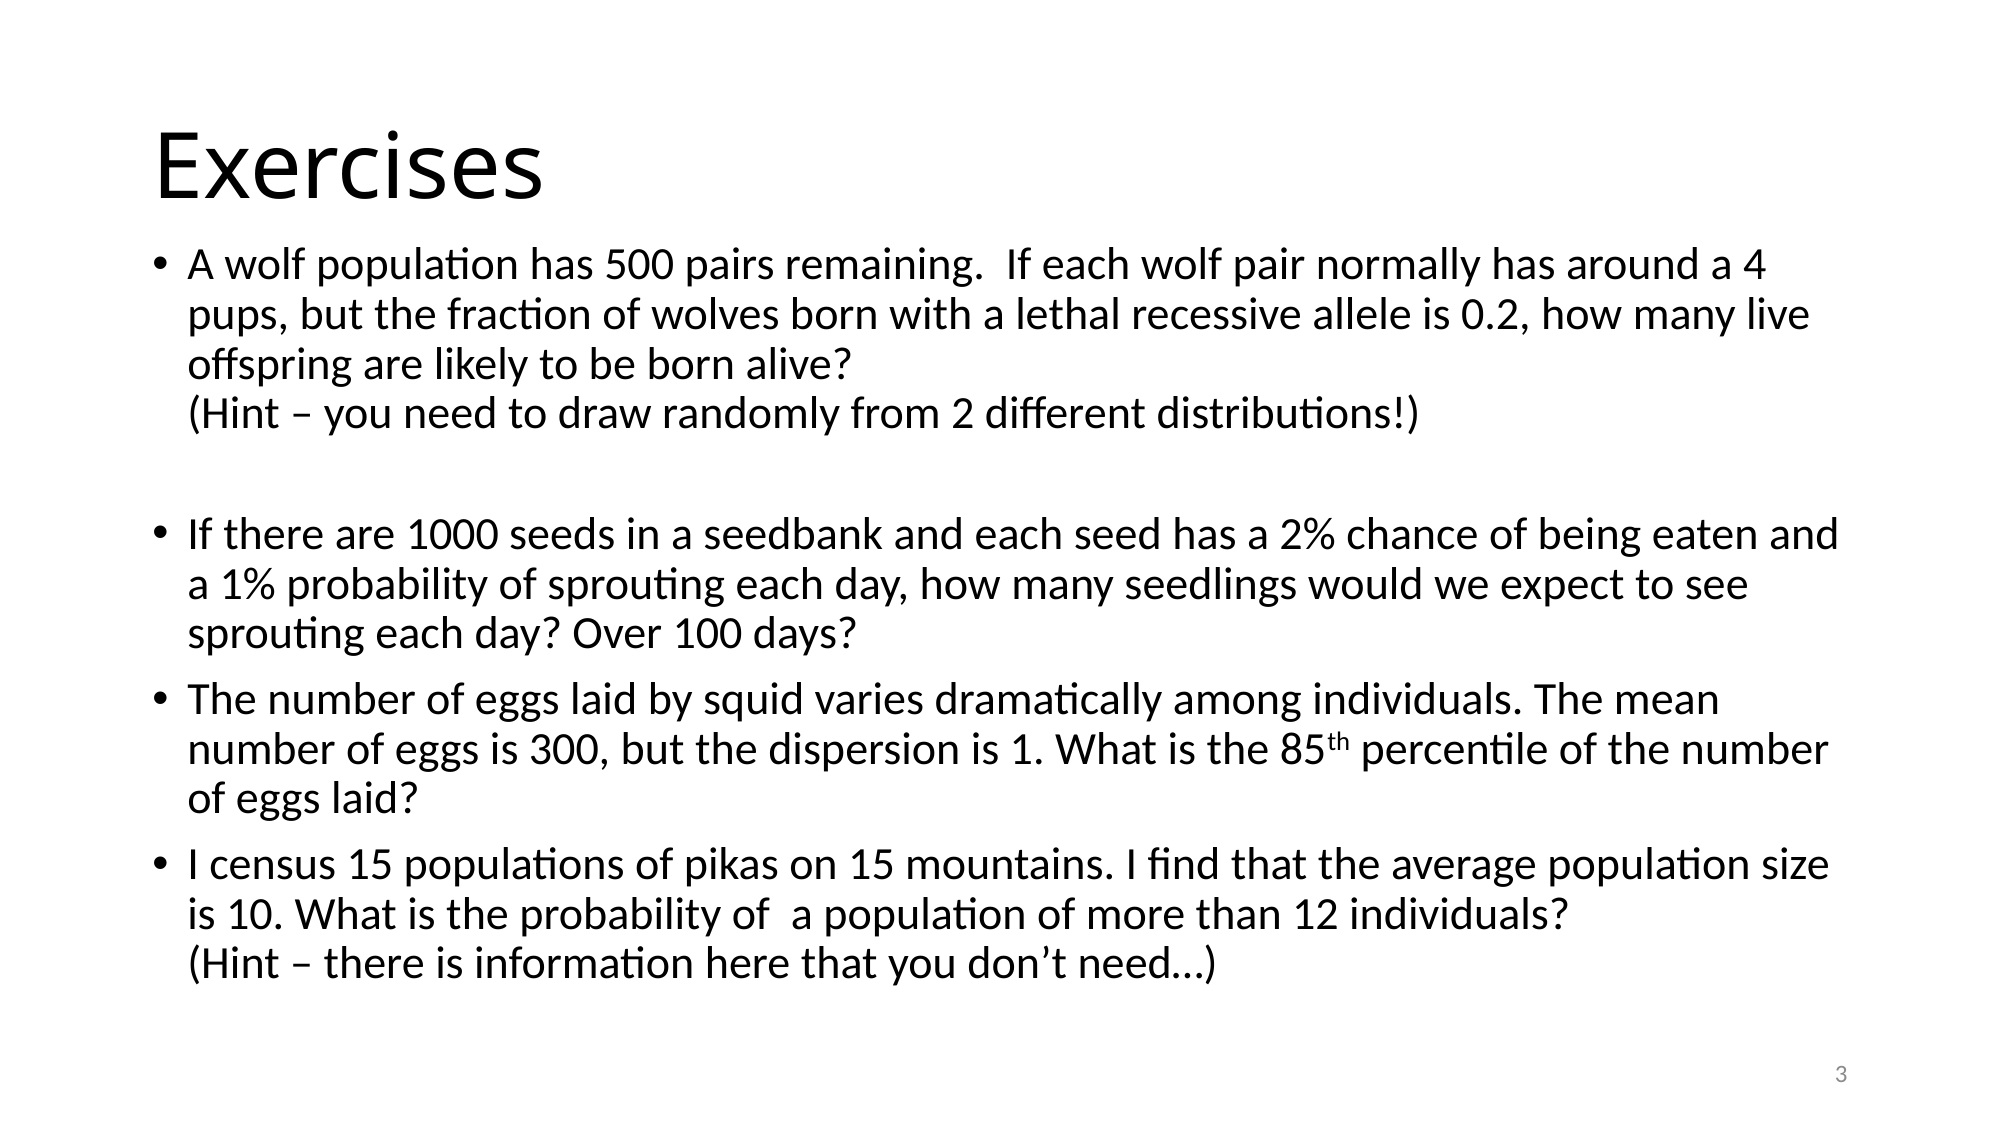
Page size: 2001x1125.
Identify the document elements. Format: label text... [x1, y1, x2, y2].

title Exercises [137, 59, 1863, 232]
list A wolf population has 500 pairs remaining. If each wolf pair normally has around a 4 pups, but the fraction of wolves born with a lethal recessive allele is 0.2, how many live offspring are likely to be born alive? (Hint – you need to draw randomly from 2 different distributions!) If there are 1000 seeds in a seedbank and each seed has a 2% chance of being eaten and a 1% probability of sprouting each day, how many seedlings would we expect to see sprouting each day? Over 100 days? The number of eggs laid by squid varies dramatically among individuals. The mean number of eggs is 300, but the dispersion is 1. What is the 85th percentile of the number of eggs laid? I census 15 populations of pikas on 15 mountains. I find that the average population size is 10. What is the probability of a population of more than 12 individuals? (Hint – there is information here that you don’t need…) [137, 232, 1863, 1014]
slide_number 3 [1412, 1042, 1863, 1103]
